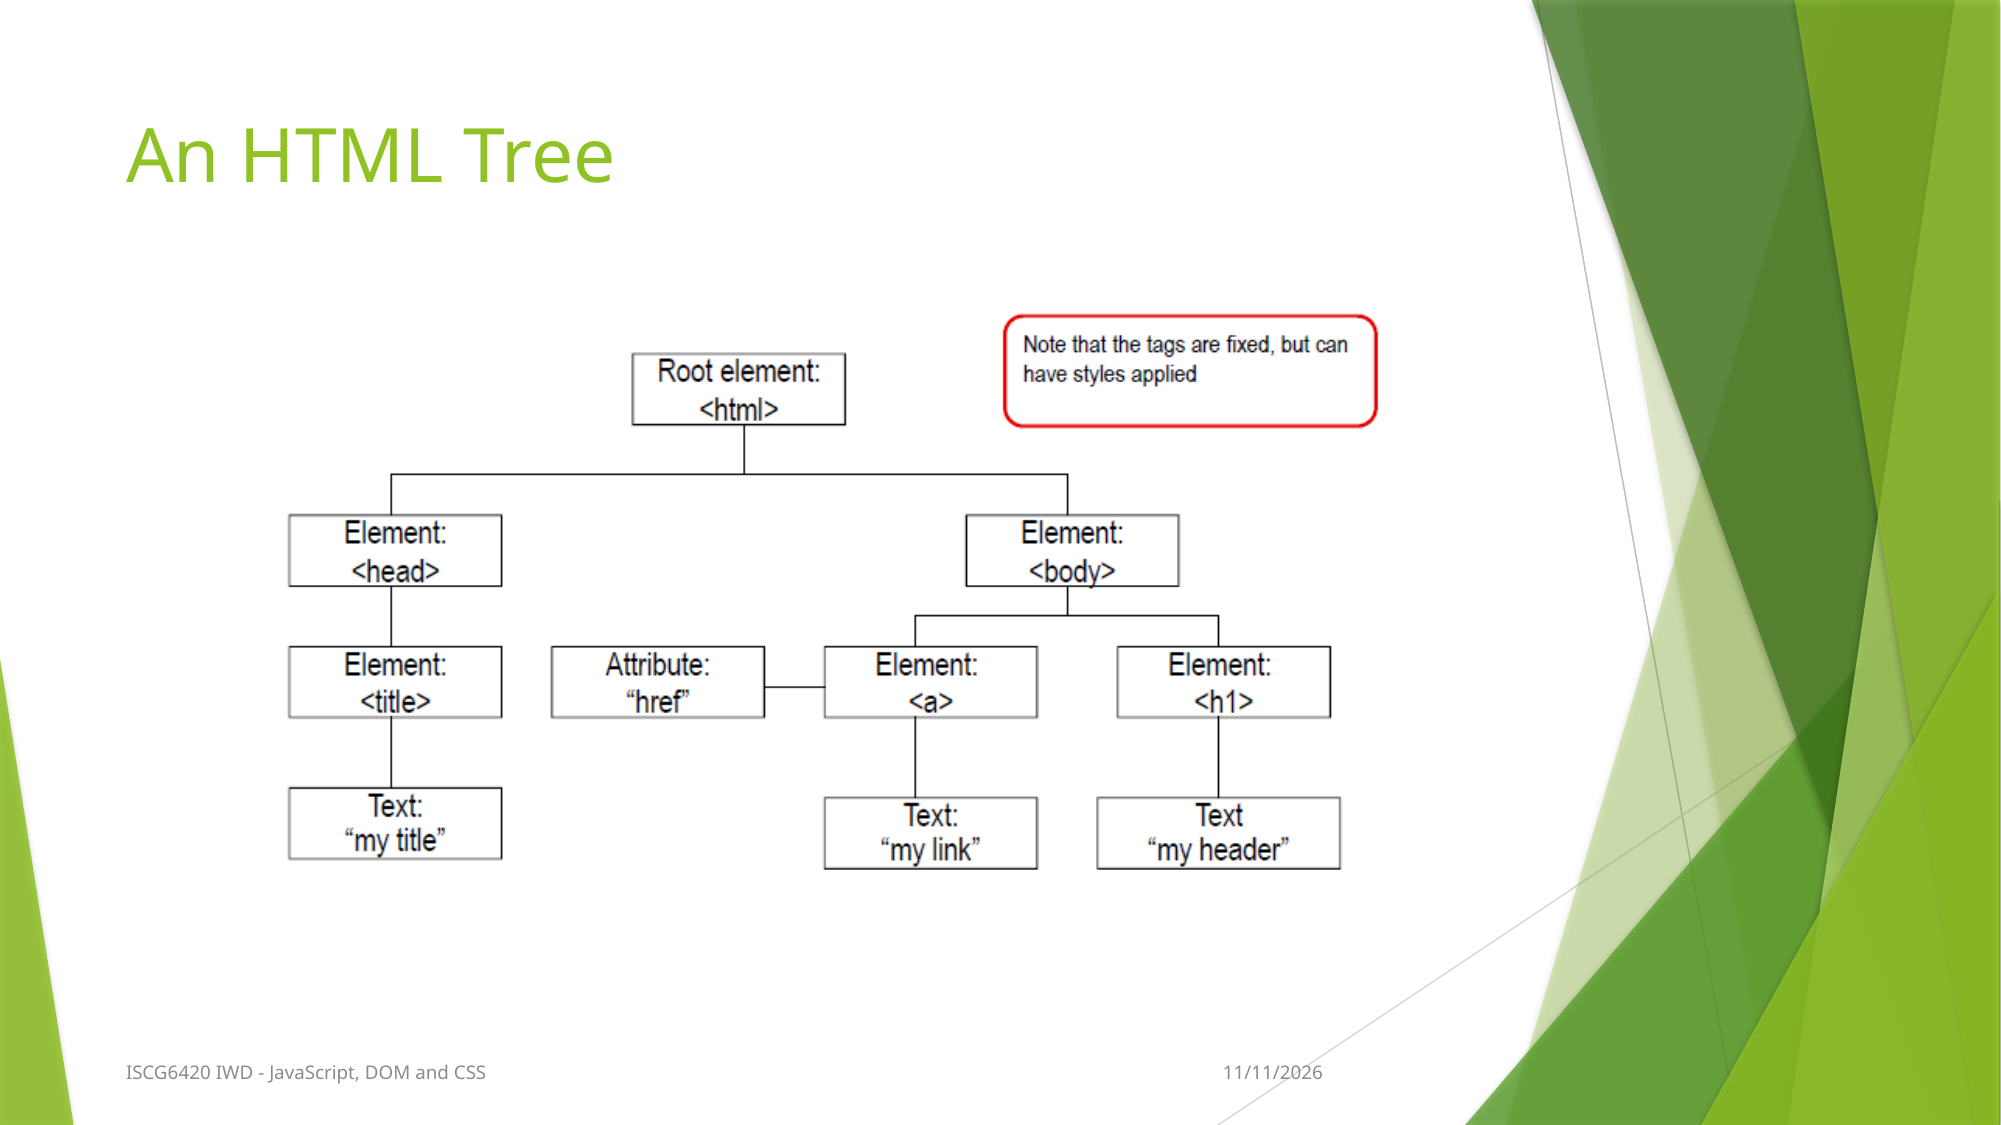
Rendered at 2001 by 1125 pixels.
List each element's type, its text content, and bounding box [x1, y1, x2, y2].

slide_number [1188, 1043, 1338, 1104]
footer ISCG6420 IWD - JavaScript, DOM and CSS [111, 1043, 1145, 1104]
title An HTML Tree [111, 99, 1522, 317]
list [243, 291, 1389, 930]
